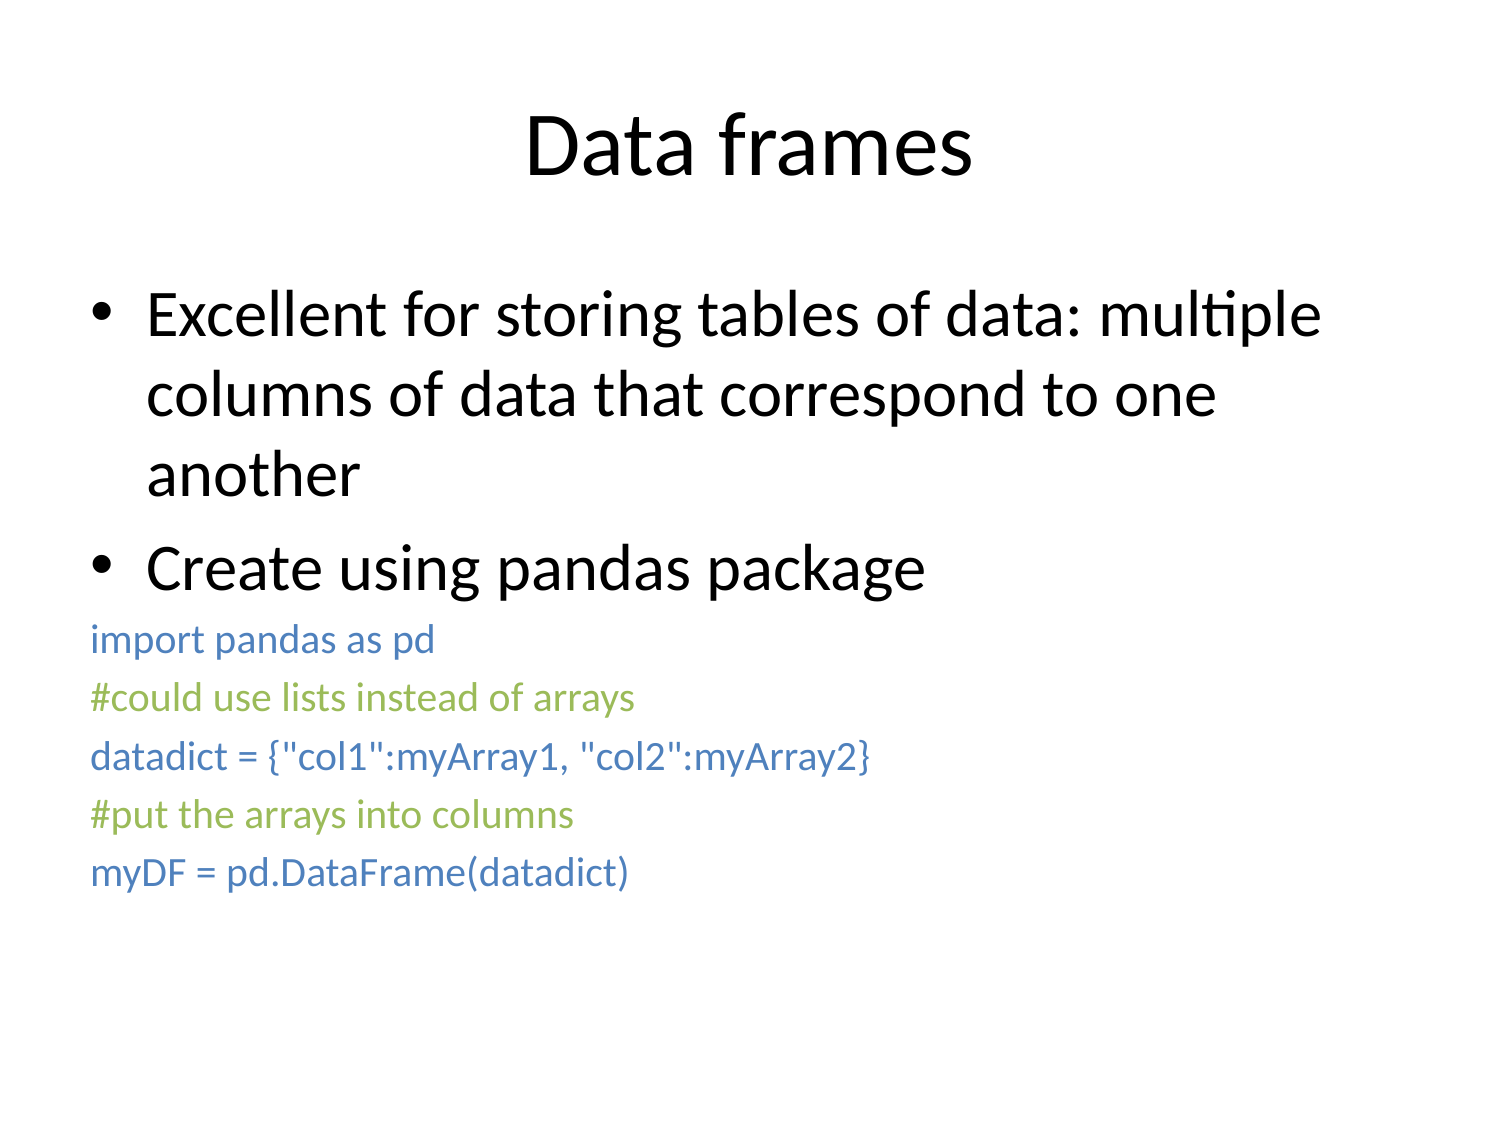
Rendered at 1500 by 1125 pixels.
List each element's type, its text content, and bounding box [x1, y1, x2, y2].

list Excellent for storing tables of data: multiple columns of data that correspond to one another Create using pandas package import pandas as pd #could use lists instead of arrays datadict = {"col1":myArray1, "col2":myArray2} #put the arrays into columns myDF = pd.DataFrame(datadict) [75, 262, 1425, 1005]
title Data frames [75, 45, 1425, 233]
